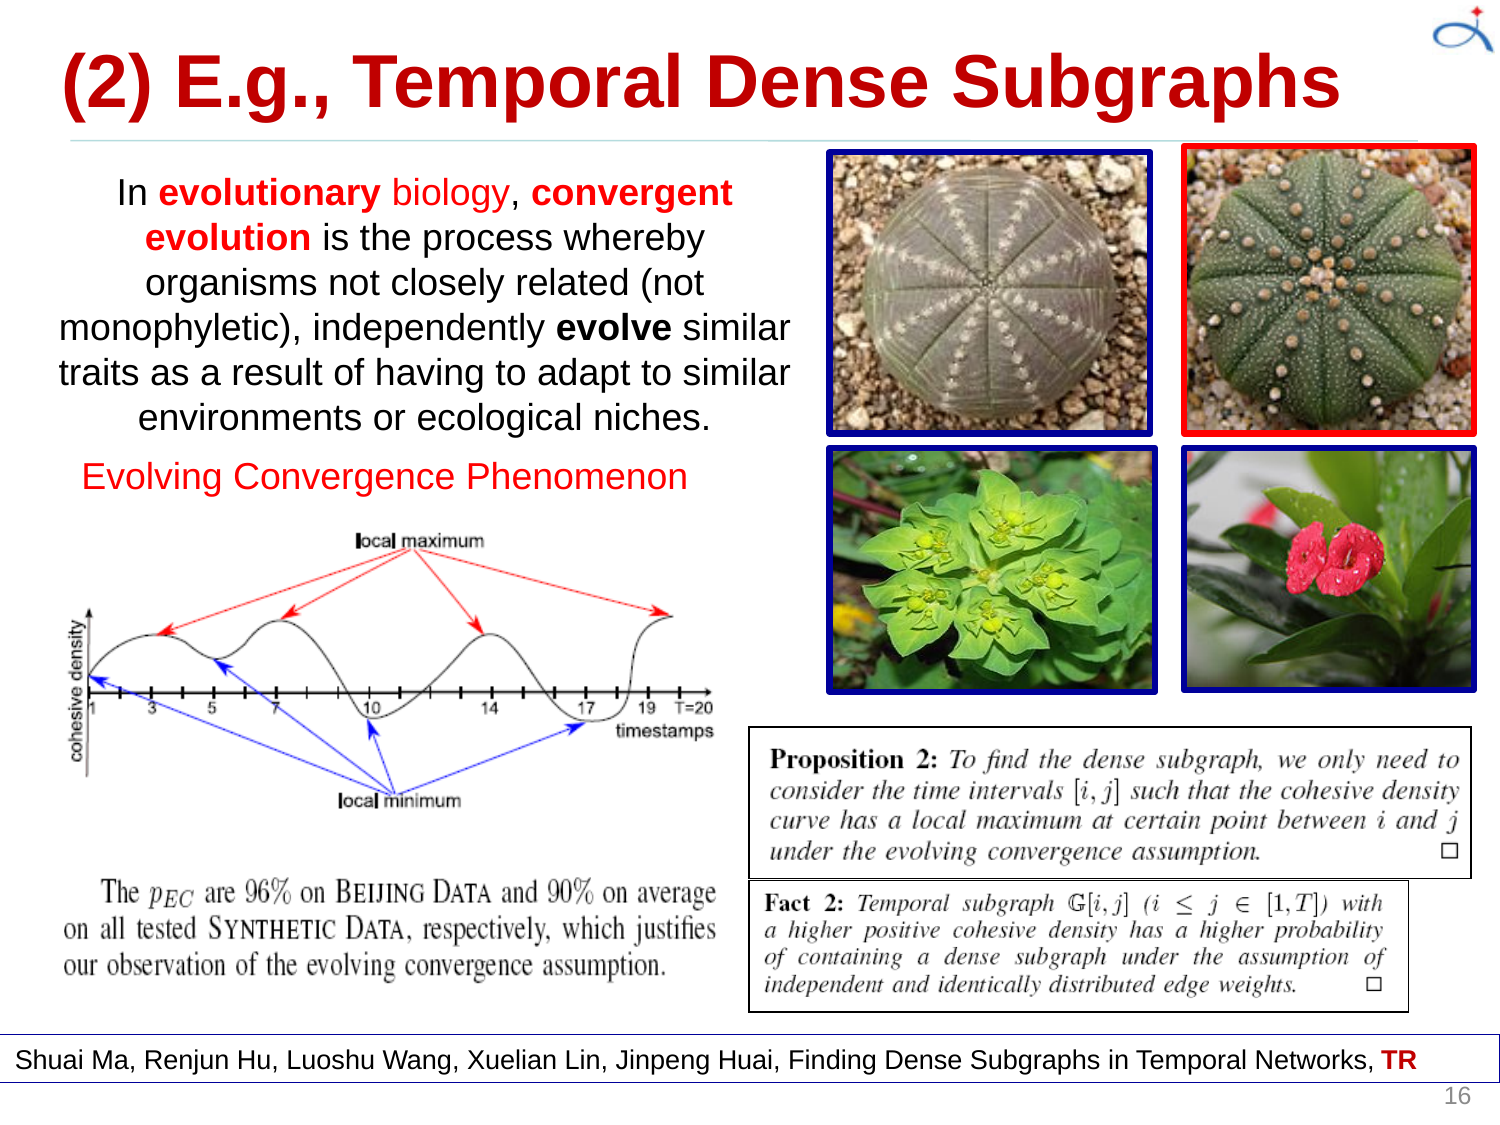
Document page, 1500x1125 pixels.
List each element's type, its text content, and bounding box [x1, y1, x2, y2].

text_box Shuai Ma, Renjun Hu, Luoshu Wang, Xuelian Lin, Jinpeng Huai, Finding Dense Subgraphs in Temporal Networks, TR [0, 1034, 1500, 1083]
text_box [832, 155, 1471, 689]
picture [1432, 5, 1495, 55]
slide_number 16 [1136, 1083, 1487, 1125]
picture [64, 854, 727, 988]
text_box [0, 444, 794, 826]
title (2) E.g., Temporal Dense Subgraphs [46, 11, 1419, 143]
picture [1186, 148, 1471, 155]
text_box In evolutionary biology, convergent evolution is the process whereby organisms not closely related (not monophyletic), independently evolve similar traits as a result of having to adapt to similar environments or ecological niches. [41, 160, 809, 446]
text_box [749, 727, 1471, 1012]
